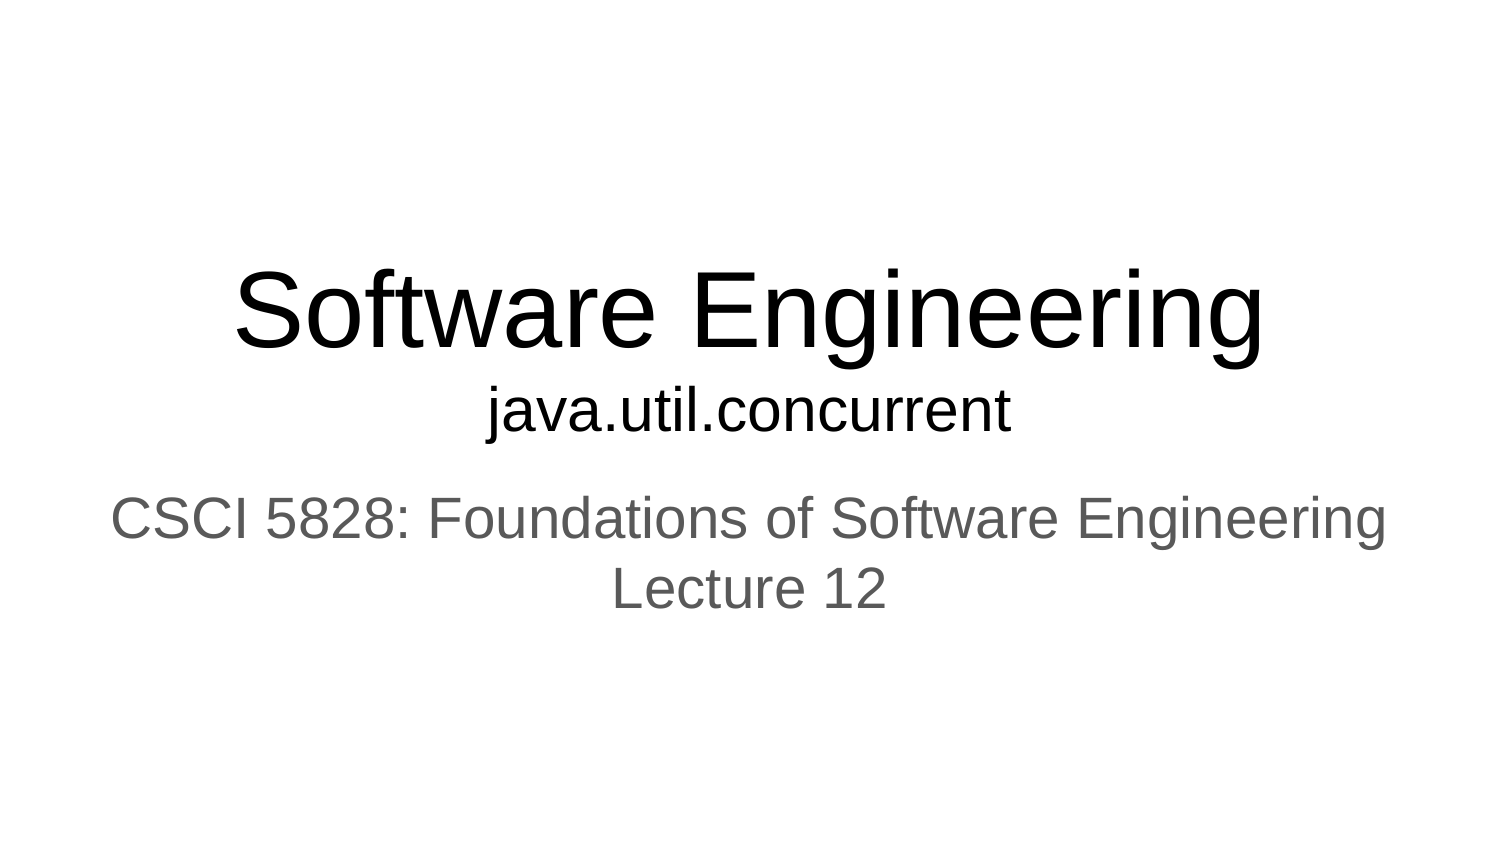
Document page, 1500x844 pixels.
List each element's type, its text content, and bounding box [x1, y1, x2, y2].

subtitle CSCI 5828: Foundations of Software Engineering Lecture 12 [51, 464, 1449, 595]
title Software Engineering java.util.concurrent [51, 122, 1449, 459]
